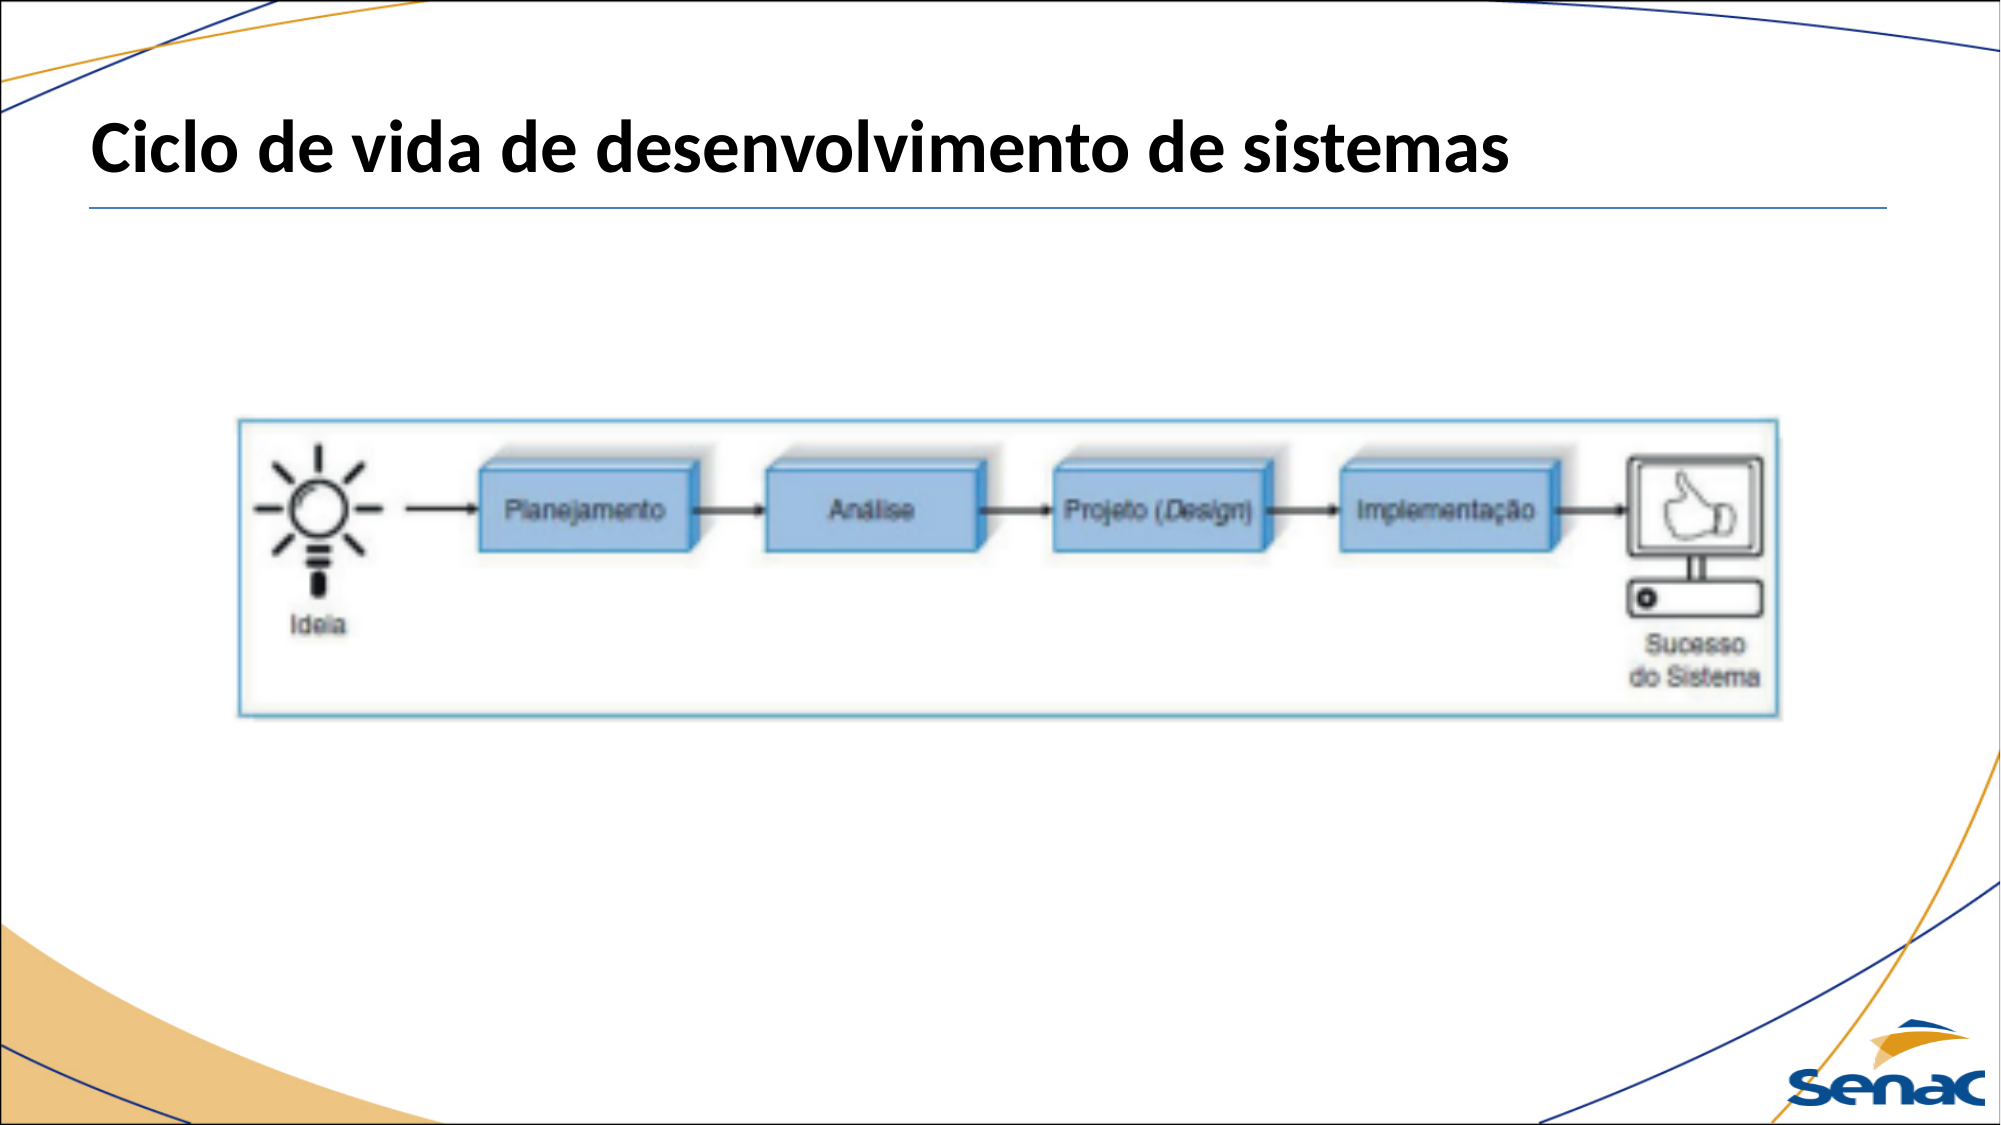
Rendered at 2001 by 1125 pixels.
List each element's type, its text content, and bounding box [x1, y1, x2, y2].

picture [0, 0, 2001, 1125]
text_box Ciclo de vida de desenvolvimento de sistemas [76, 89, 1757, 197]
